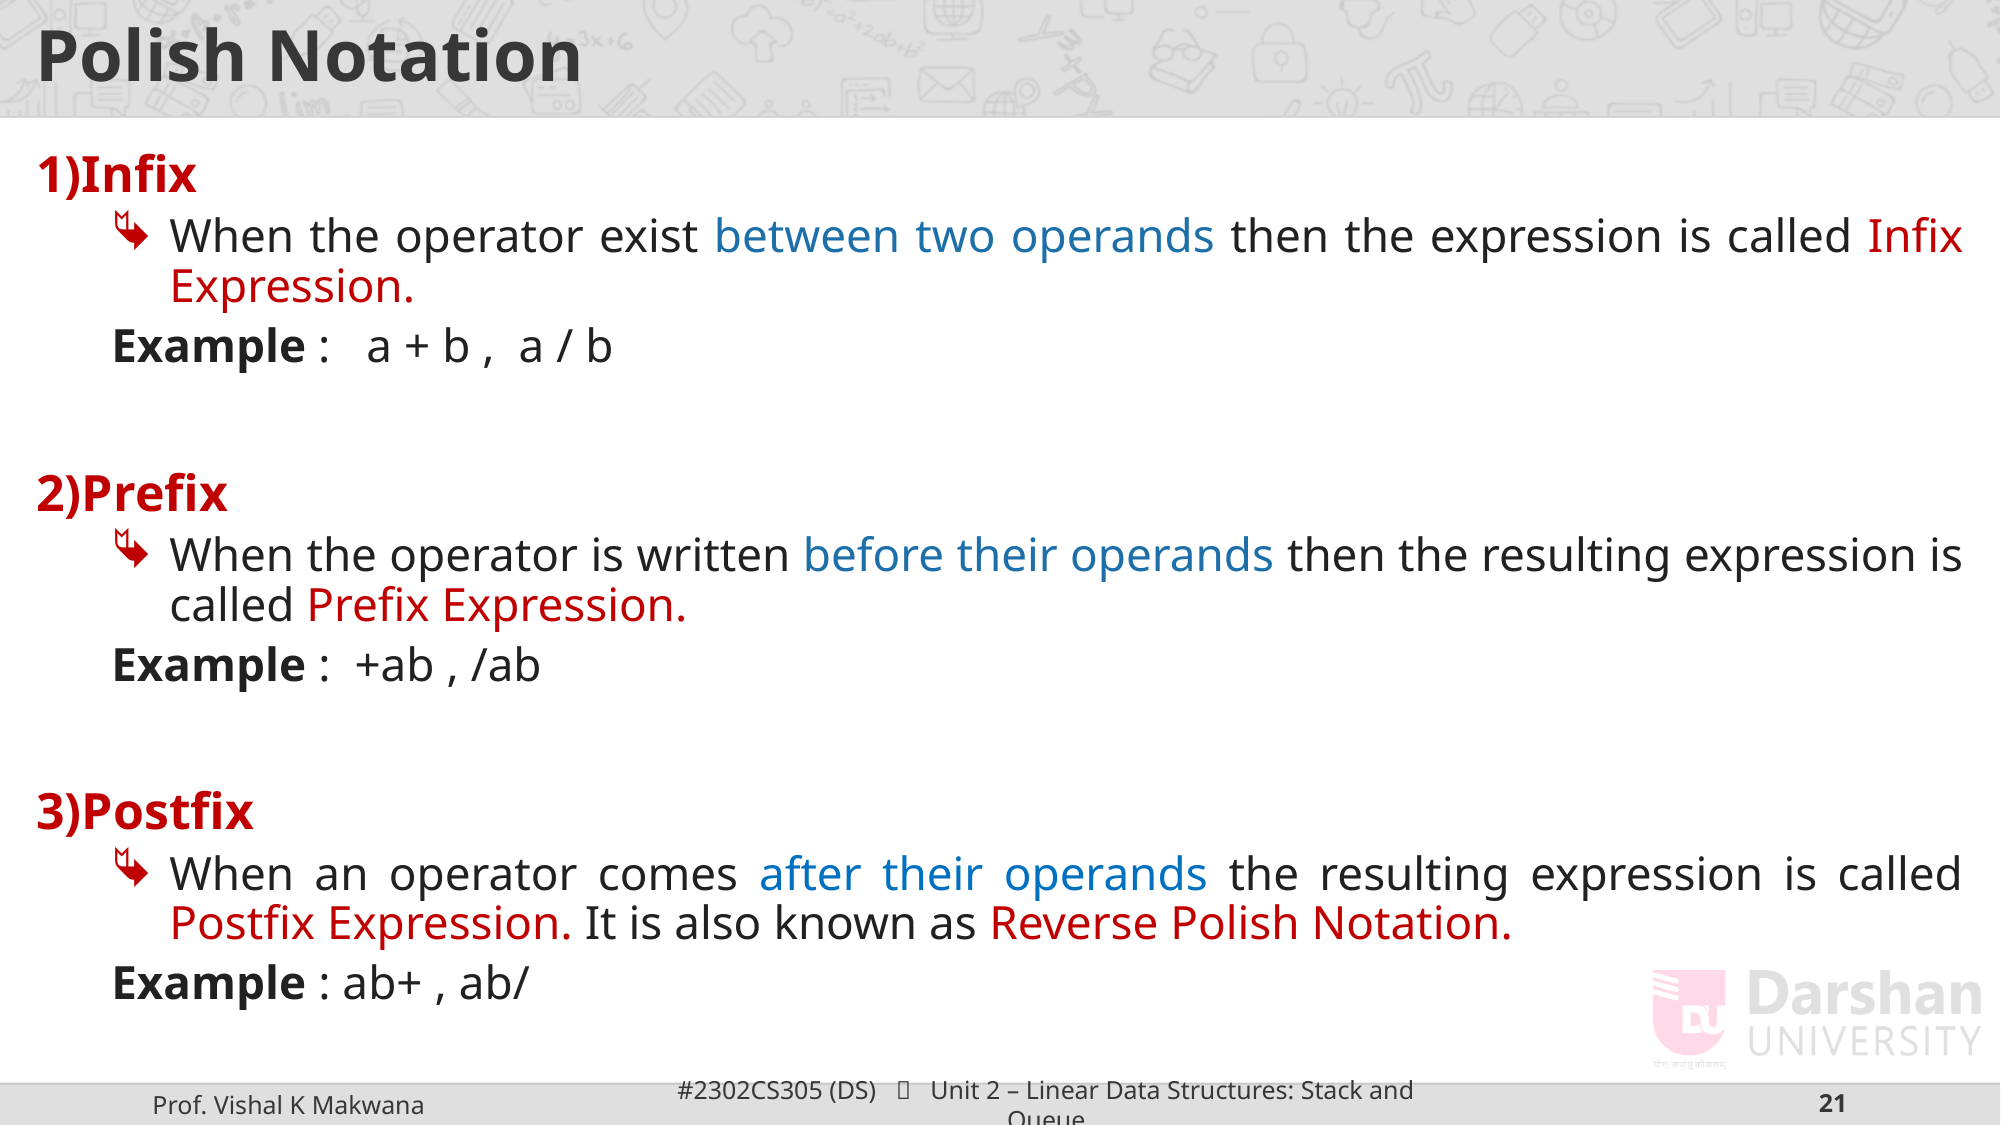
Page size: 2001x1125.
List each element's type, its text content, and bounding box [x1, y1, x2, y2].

title Polish Notation [0, 0, 2000, 117]
list Infix When the operator exist between two operands then the expression is called Infix Expression. Example : a + b , a / b Prefix When the operator is written before their operands then the resulting expression is called Prefix Expression. Example : +ab , /ab Postfix When an operator comes after their operands the resulting expression is called Postfix Expression. It is also known as Reverse Polish Notation. Example : ab+ , ab/ [21, 141, 1979, 1069]
